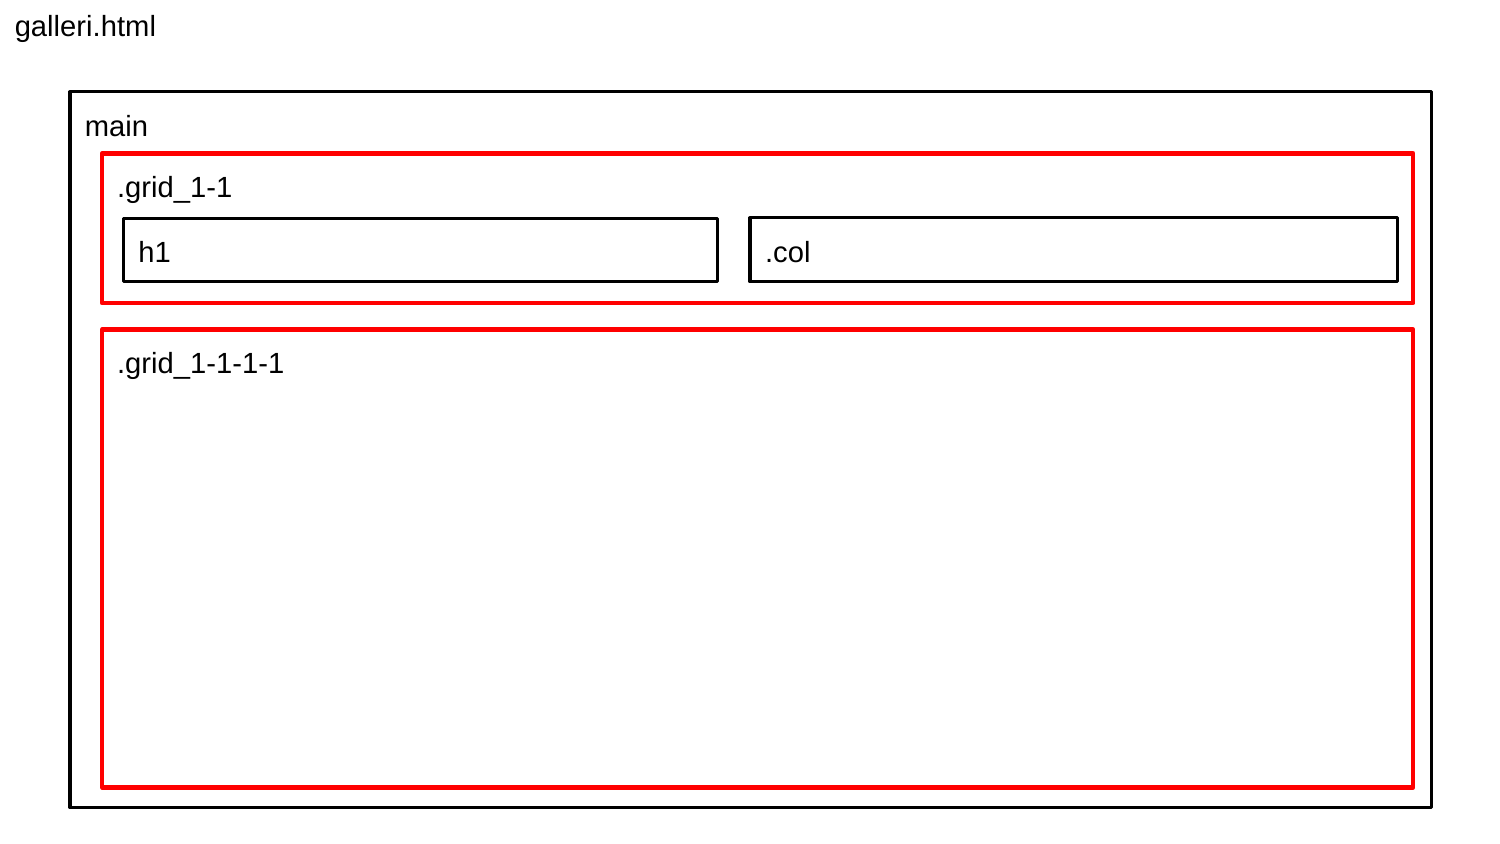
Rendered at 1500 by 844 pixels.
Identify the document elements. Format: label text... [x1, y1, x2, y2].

text_box galleri.html [0, 0, 303, 50]
text_box main [69, 91, 1432, 808]
text_box .grid_1-1 [102, 153, 1414, 304]
text_box .grid_1-1-1-1 [102, 329, 1414, 788]
text_box .col [750, 217, 1398, 282]
